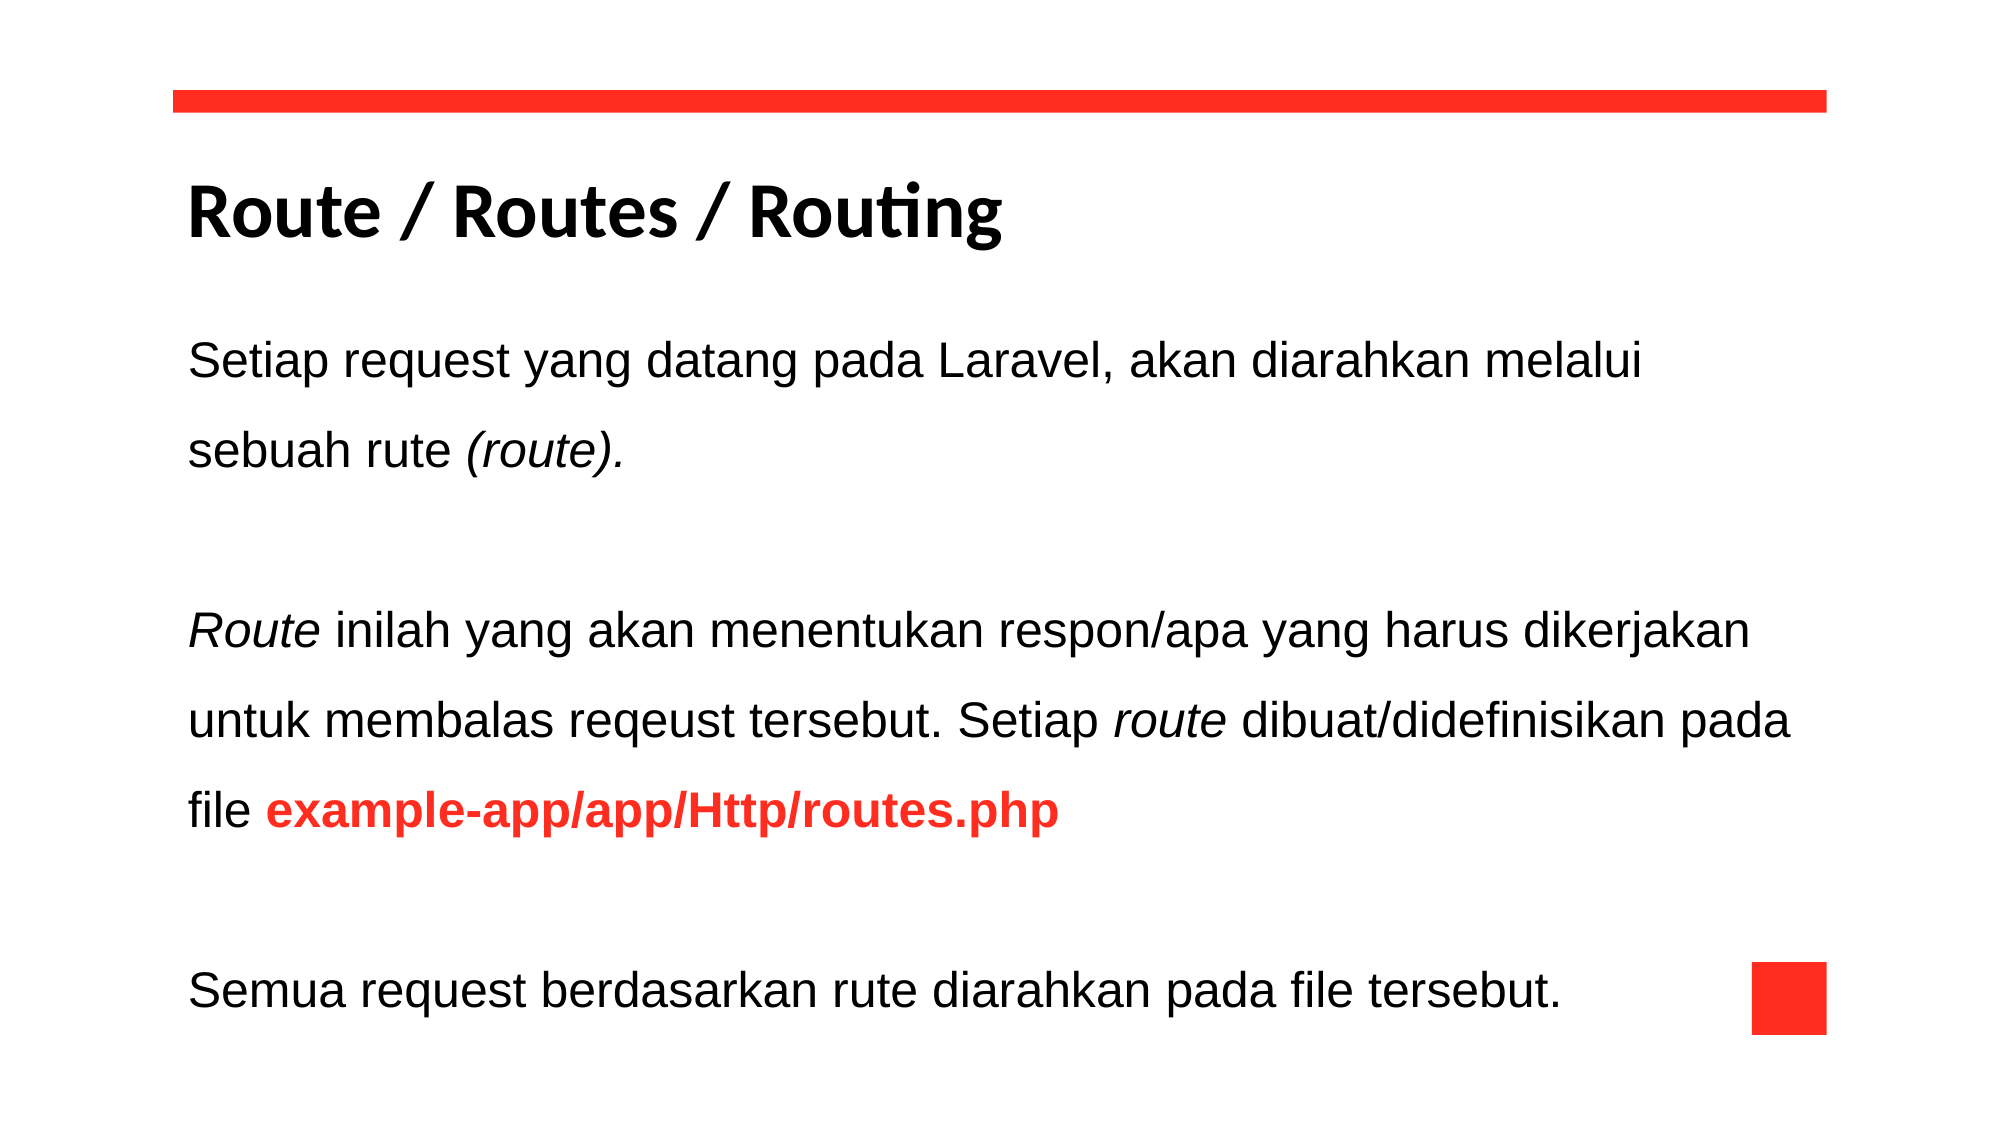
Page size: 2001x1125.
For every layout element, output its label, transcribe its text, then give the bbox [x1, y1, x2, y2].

text_box Route / Routes / Routing [173, 150, 1827, 261]
text_box [172, 89, 1828, 114]
text_box [1751, 961, 1828, 1036]
text_box Setiap request yang datang pada Laravel, akan diarahkan melalui sebuah rute (route). Route inilah yang akan menentukan respon/apa yang harus dikerjakan untuk membalas reqeust tersebut. Setiap route dibuat/didefinisikan pada file example-app/app/Http/routes.php Semua request berdasarkan rute diarahkan pada file tersebut. [173, 290, 1827, 1026]
